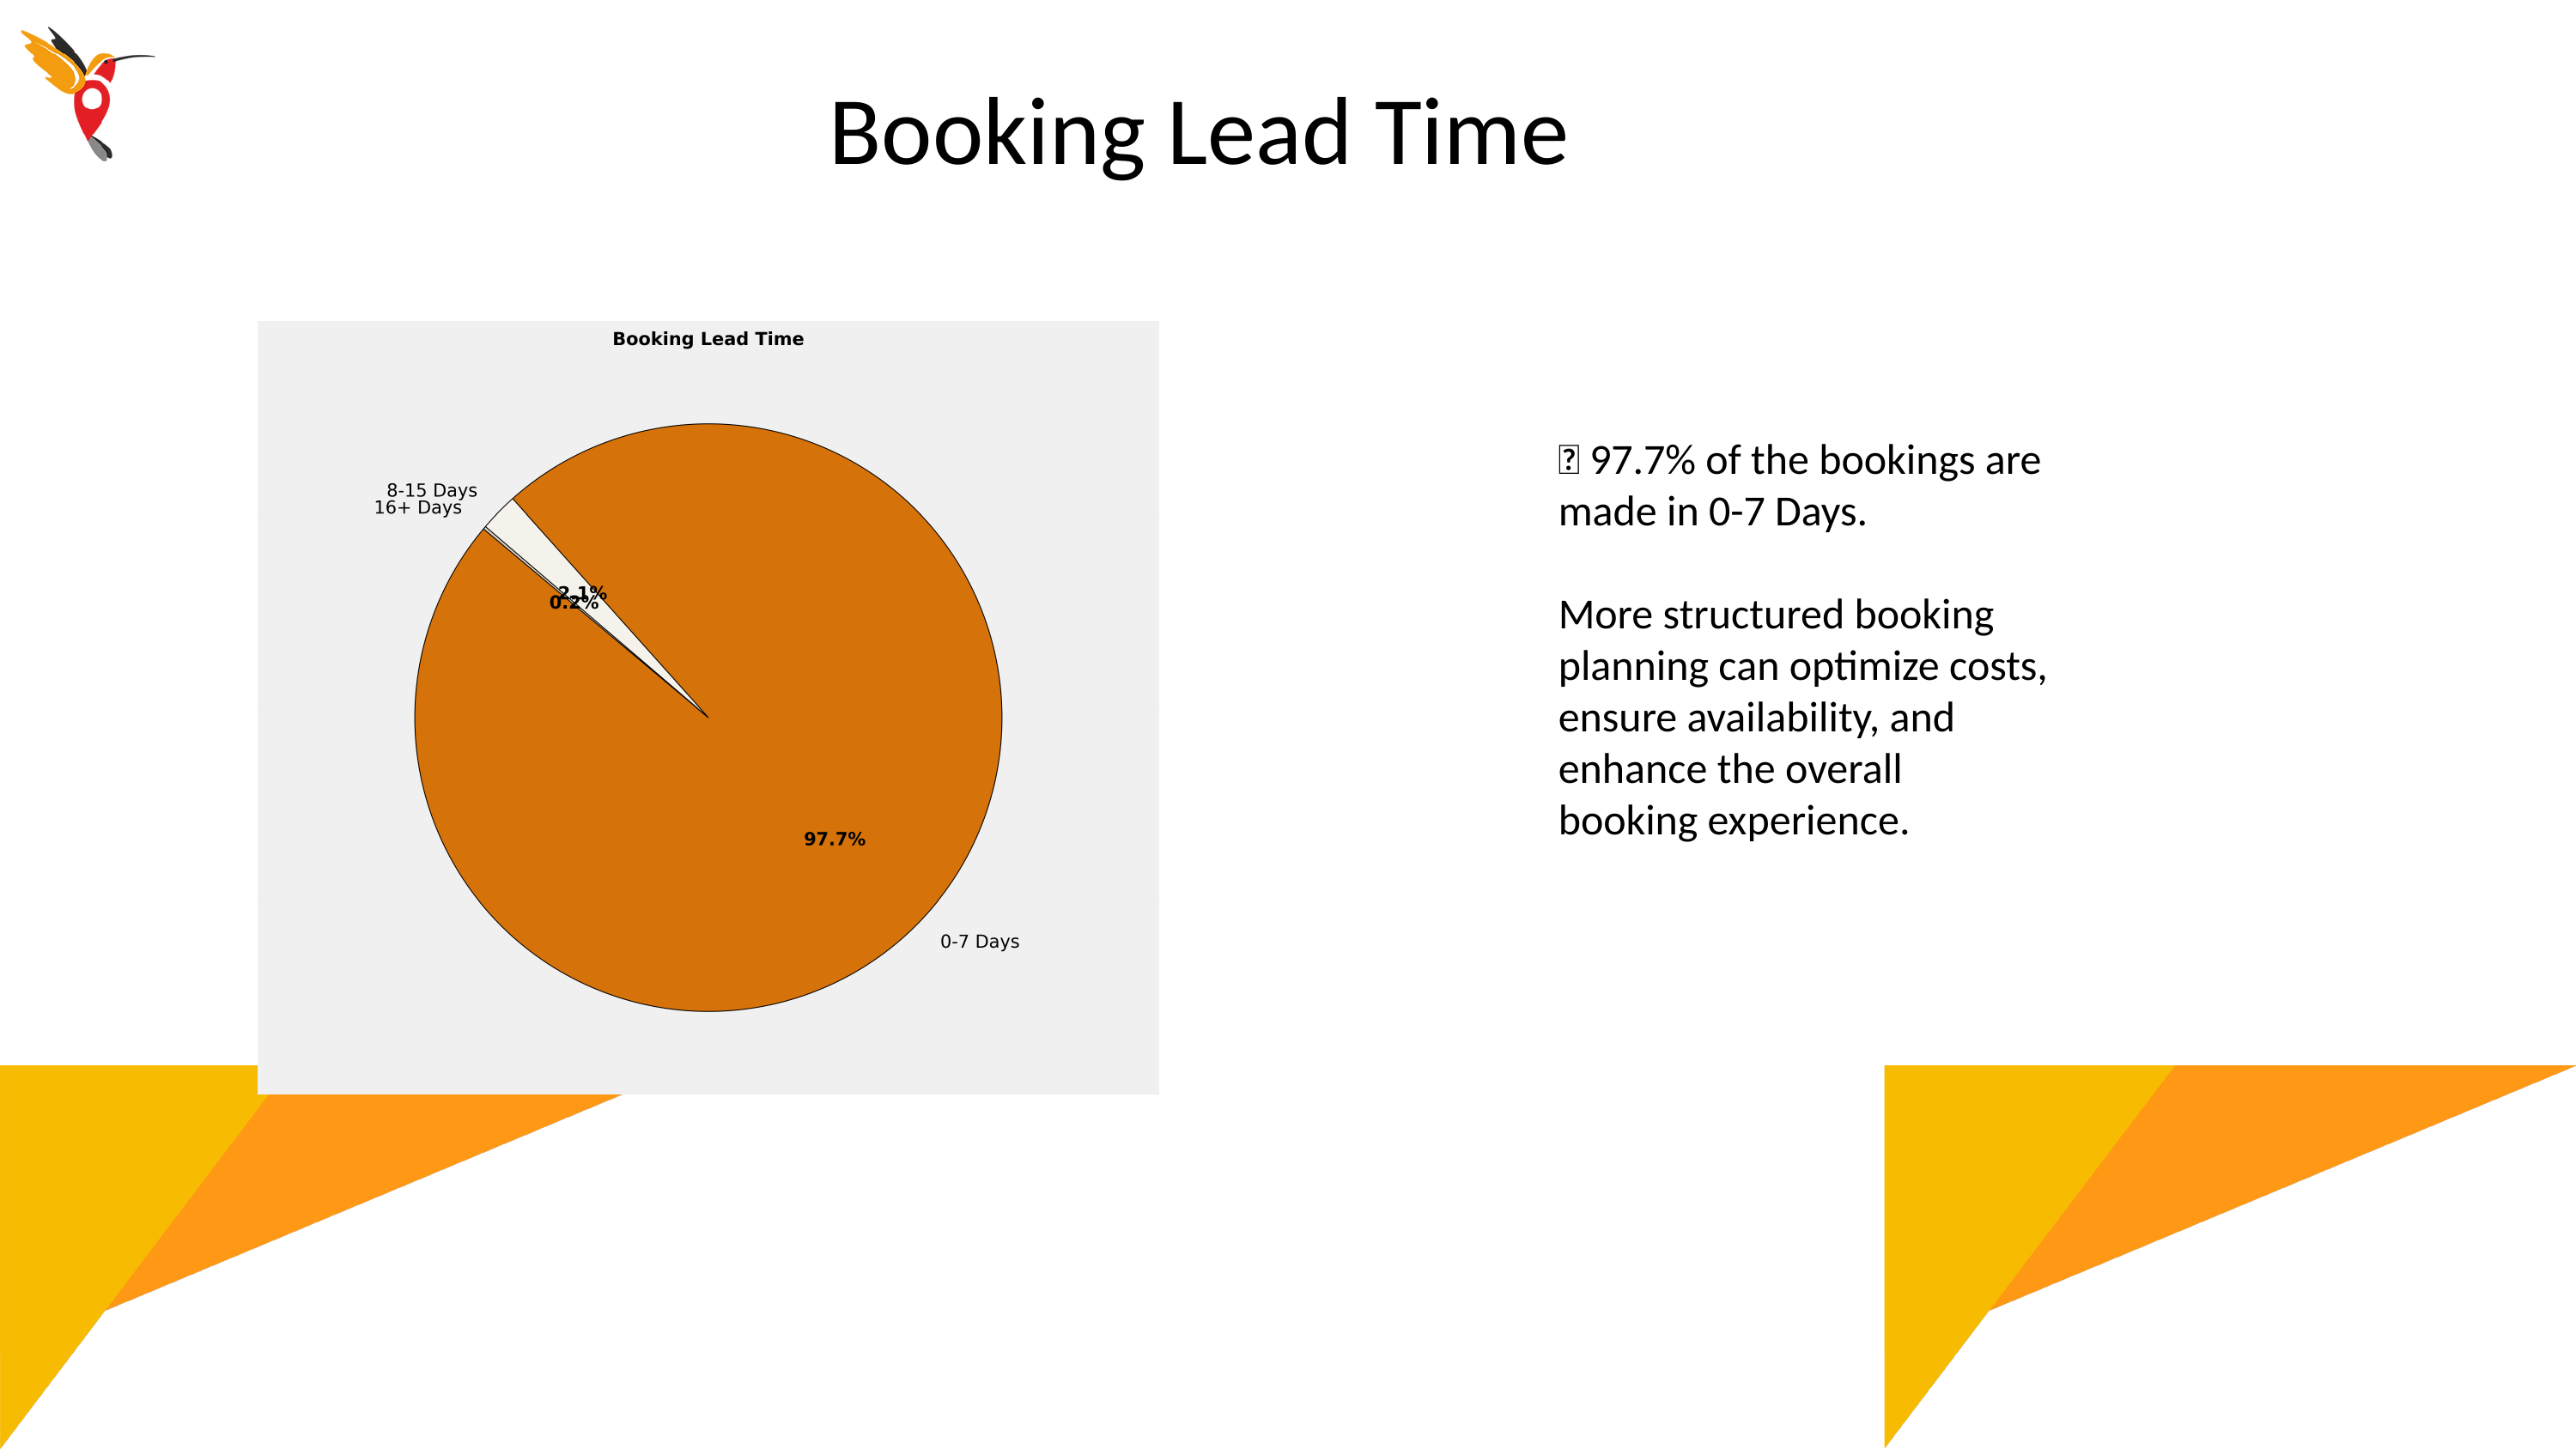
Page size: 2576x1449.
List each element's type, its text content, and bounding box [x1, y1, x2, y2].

picture [257, 321, 1160, 1095]
text_box [0, 1065, 692, 1449]
text_box 🔹 97.7% of the bookings are made in 0-7 Days. More structured booking planning can optimize costs, ensure availability, and enhance the overall booking experience. [1545, 385, 2061, 850]
text_box Booking Lead Time [535, 0, 1886, 254]
text_box [1884, 1065, 2576, 1449]
text_box [21, 27, 155, 161]
